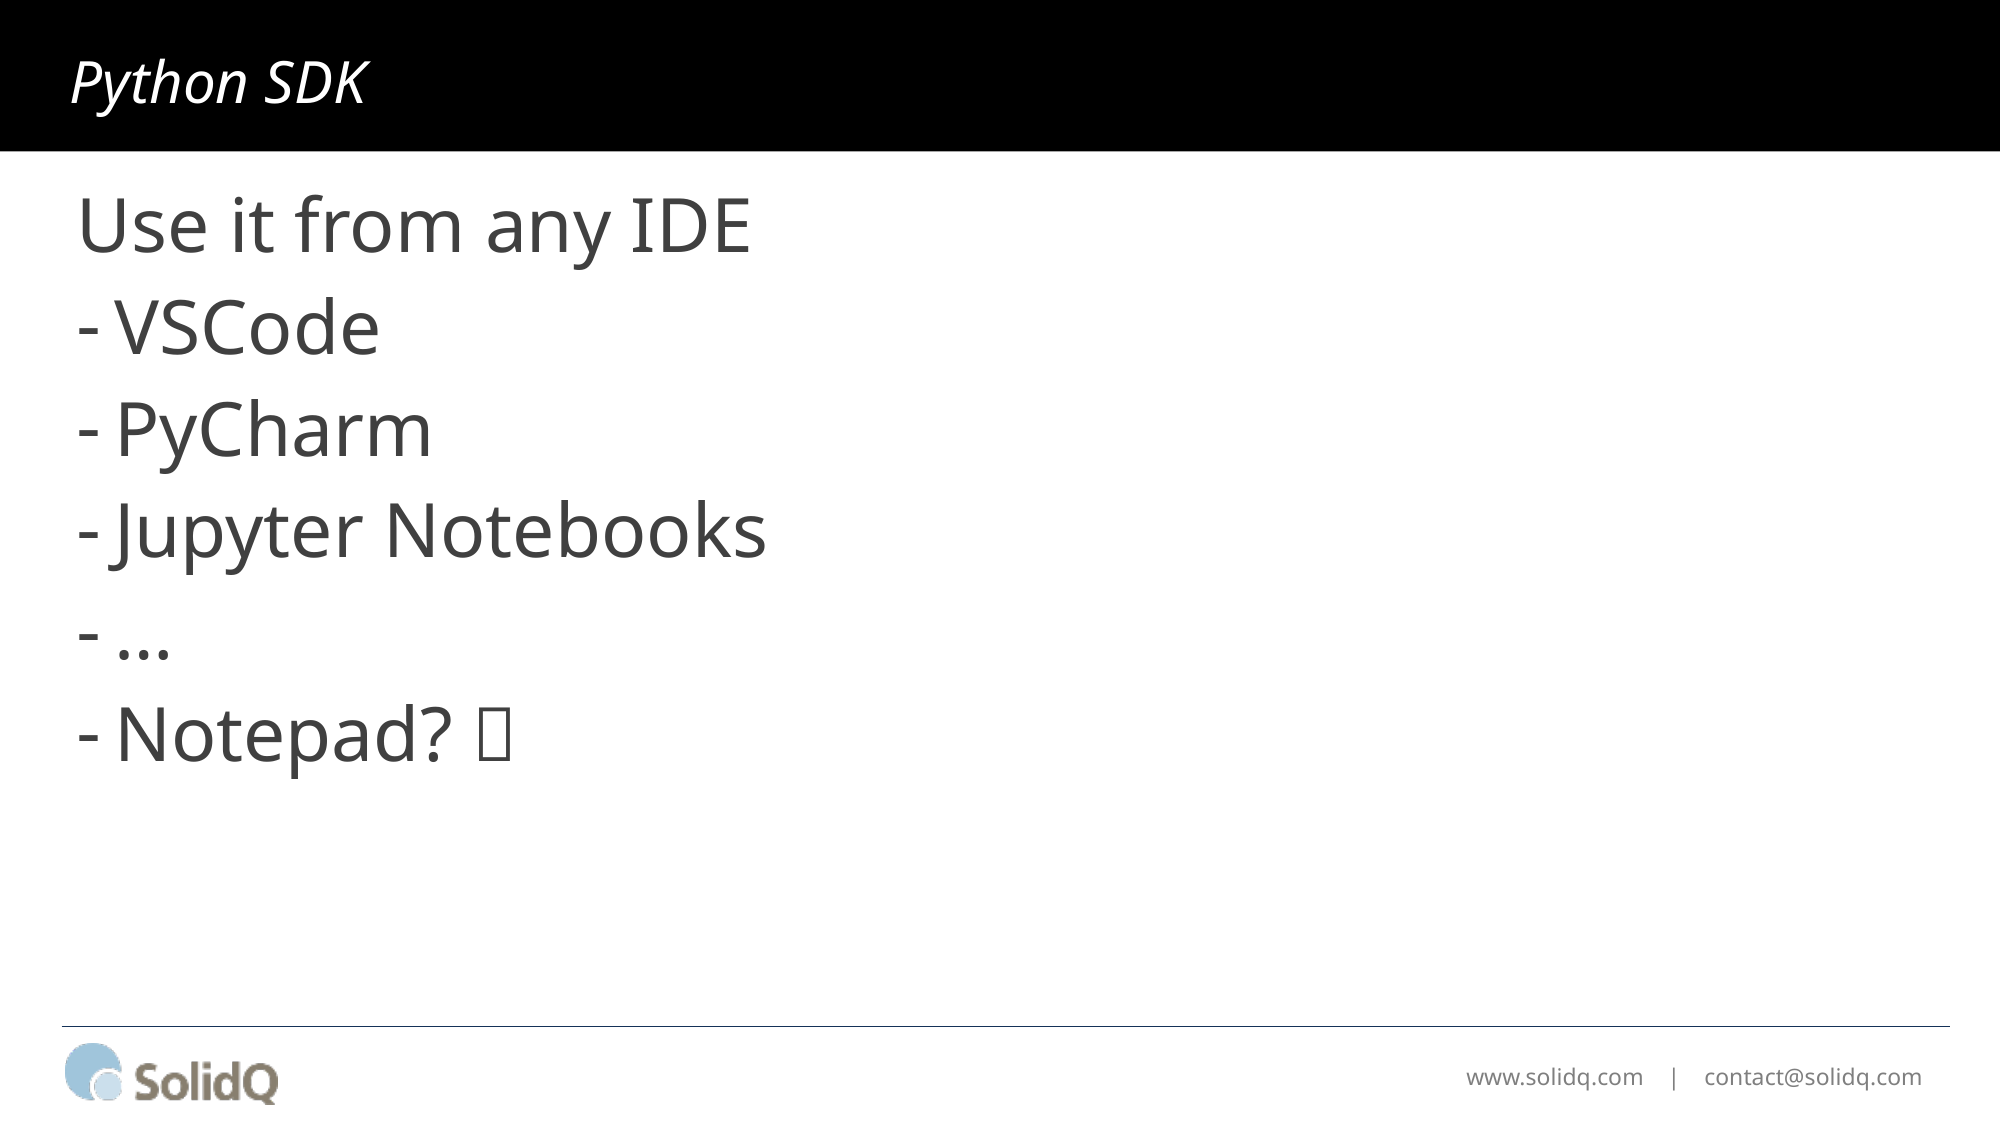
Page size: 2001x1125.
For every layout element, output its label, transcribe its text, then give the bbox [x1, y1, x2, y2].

picture [65, 1043, 278, 1105]
list Use it from any IDE VSCode PyCharm Jupyter Notebooks … Notepad?  [61, 180, 1939, 1014]
title Python SDK [54, 48, 1932, 122]
